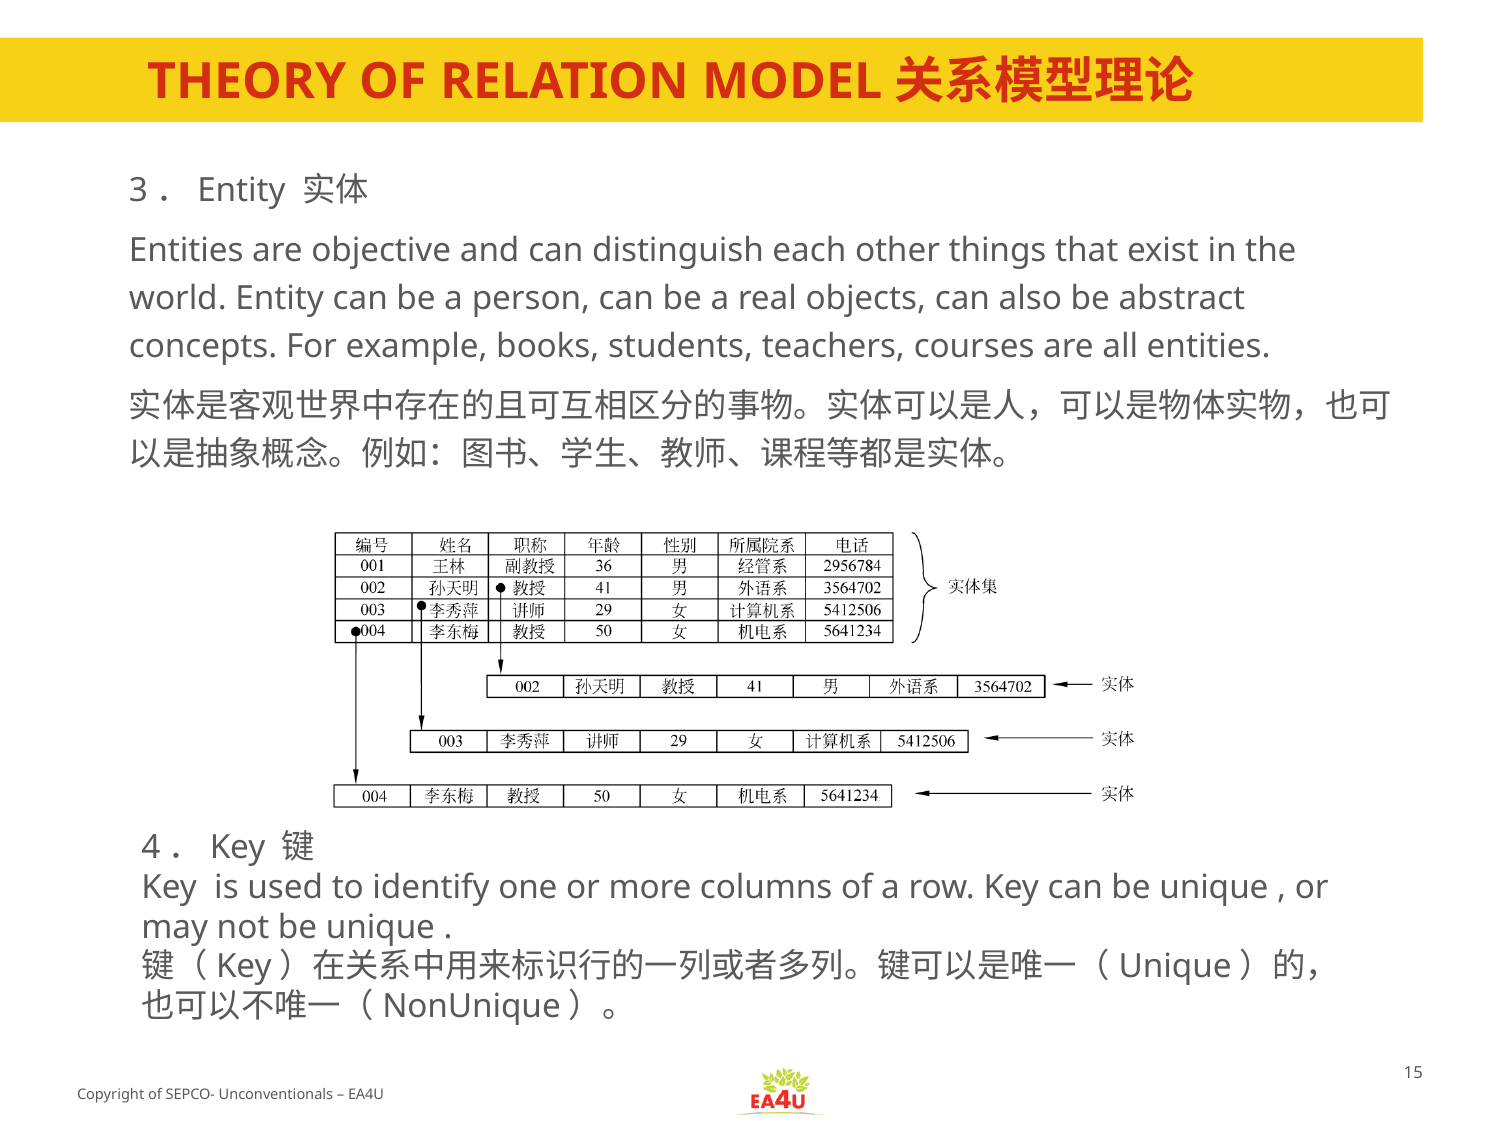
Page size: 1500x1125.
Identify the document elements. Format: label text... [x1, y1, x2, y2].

title Theory of relation model关系模型理论 [147, 48, 1412, 118]
list 3．Entity 实体 Entities are objective and can distinguish each other things that exist in the world. Entity can be a person, can be a real objects, can also be abstract concepts. For example, books, students, teachers, courses are all entities. 实体是客观世界中存在的且可互相区分的事物。实体可以是人，可以是物体实物，也可以是抽象概念。例如：图书、学生、教师、课程等都是实体。 [128, 159, 1404, 492]
slide_number 15 [1378, 1061, 1424, 1090]
text_box 4．Key 键 Key is used to identify one or more columns of a row. Key can be unique , or may not be unique . 键（Key）在关系中用来标识行的一列或者多列。键可以是唯一（Unique）的，也可以不唯一（NonUnique）。 [126, 817, 1386, 1032]
footer [574, 1060, 989, 1115]
picture [324, 524, 1146, 812]
